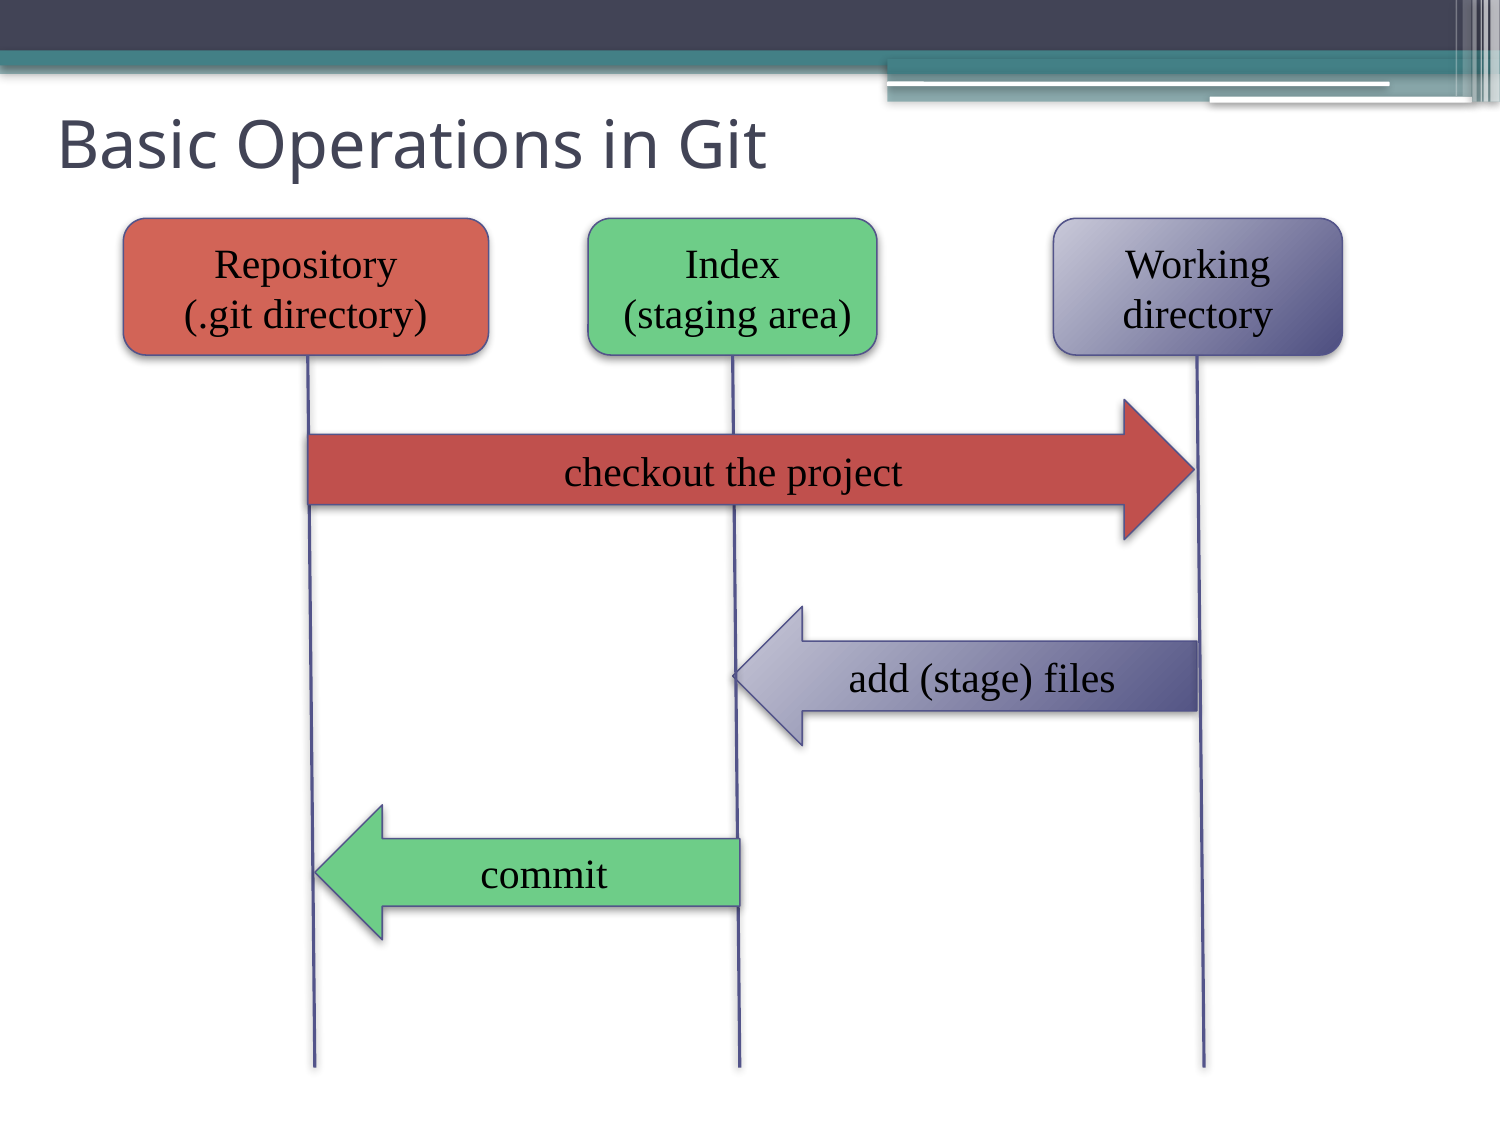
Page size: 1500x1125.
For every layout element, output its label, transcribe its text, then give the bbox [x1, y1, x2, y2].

text_box Index (staging area) [587, 230, 878, 356]
text_box checkout the project [306, 398, 1195, 541]
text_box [379, 707, 841, 716]
text_box Repository (.git directory) [122, 230, 490, 356]
text_box commit [314, 804, 741, 941]
text_box add (stage) files [742, 605, 1193, 704]
text_box Working directory [1052, 230, 1344, 356]
title Basic Operations in Git [41, 54, 1392, 230]
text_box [0, 707, 376, 716]
text_box add (stage) files [781, 726, 804, 747]
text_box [843, 707, 1500, 716]
